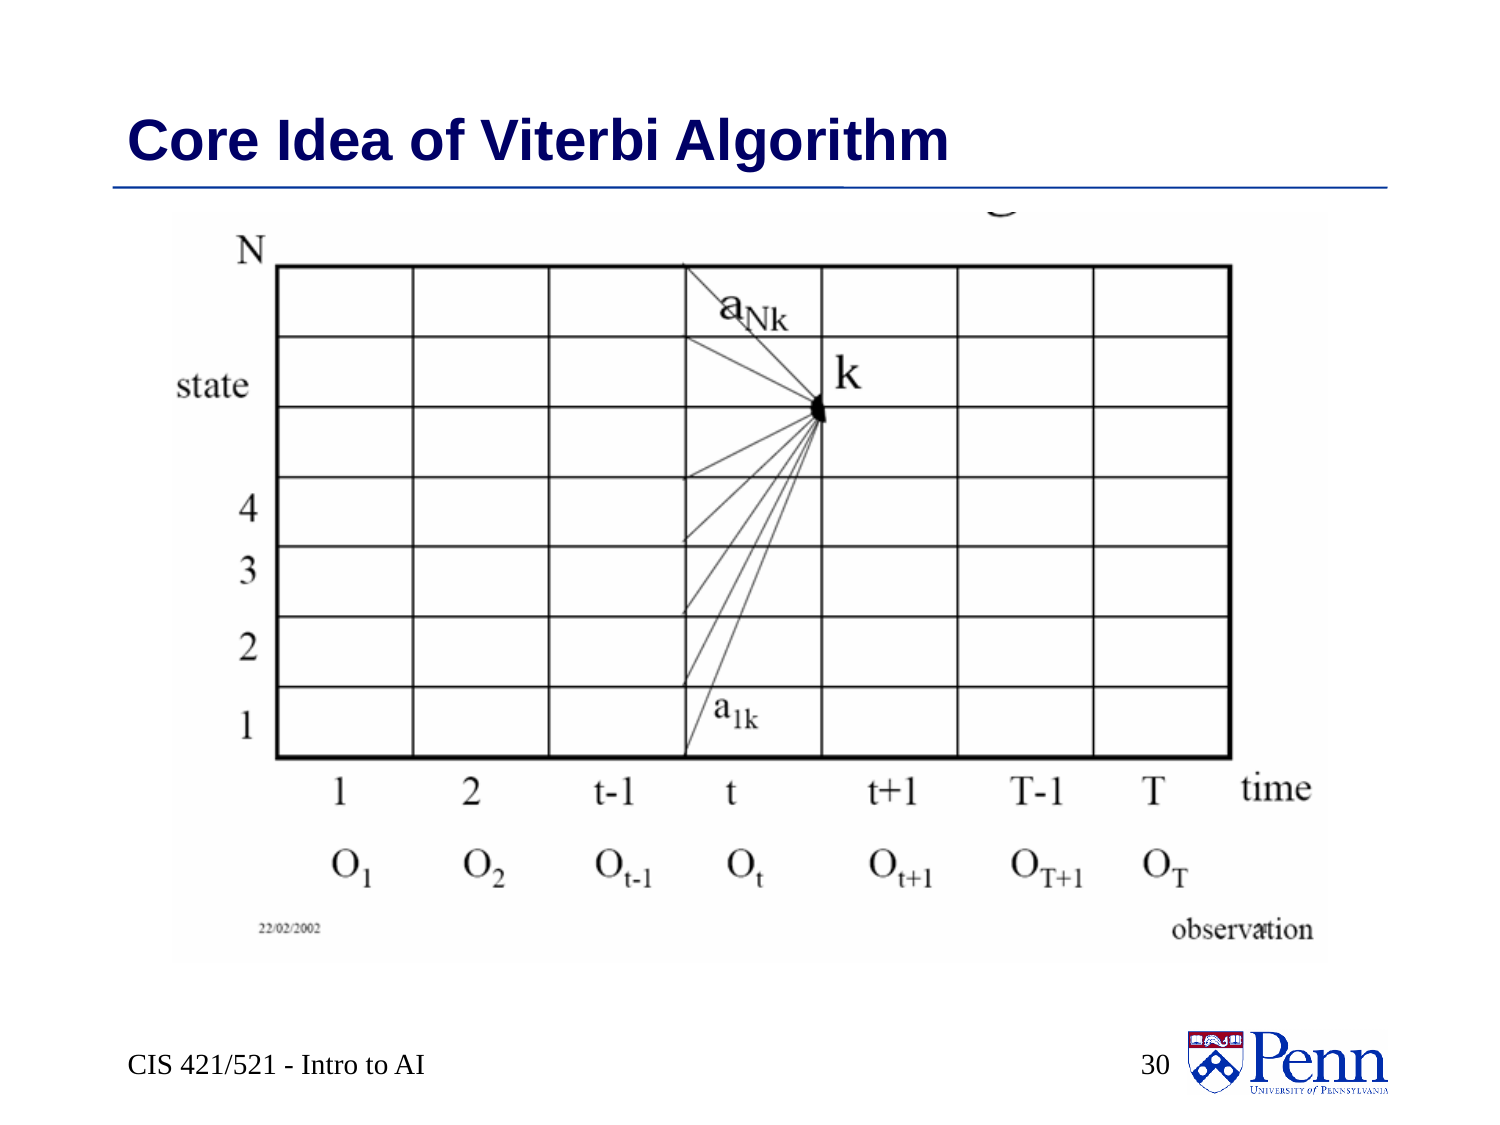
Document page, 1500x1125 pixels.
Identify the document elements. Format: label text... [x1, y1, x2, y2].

slide_number 30 [1074, 1024, 1388, 1101]
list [172, 212, 1328, 963]
slide_number CIS 421/521 - Intro to AI [112, 1024, 501, 1101]
title Core Idea of Viterbi Algorithm [112, 99, 1388, 175]
